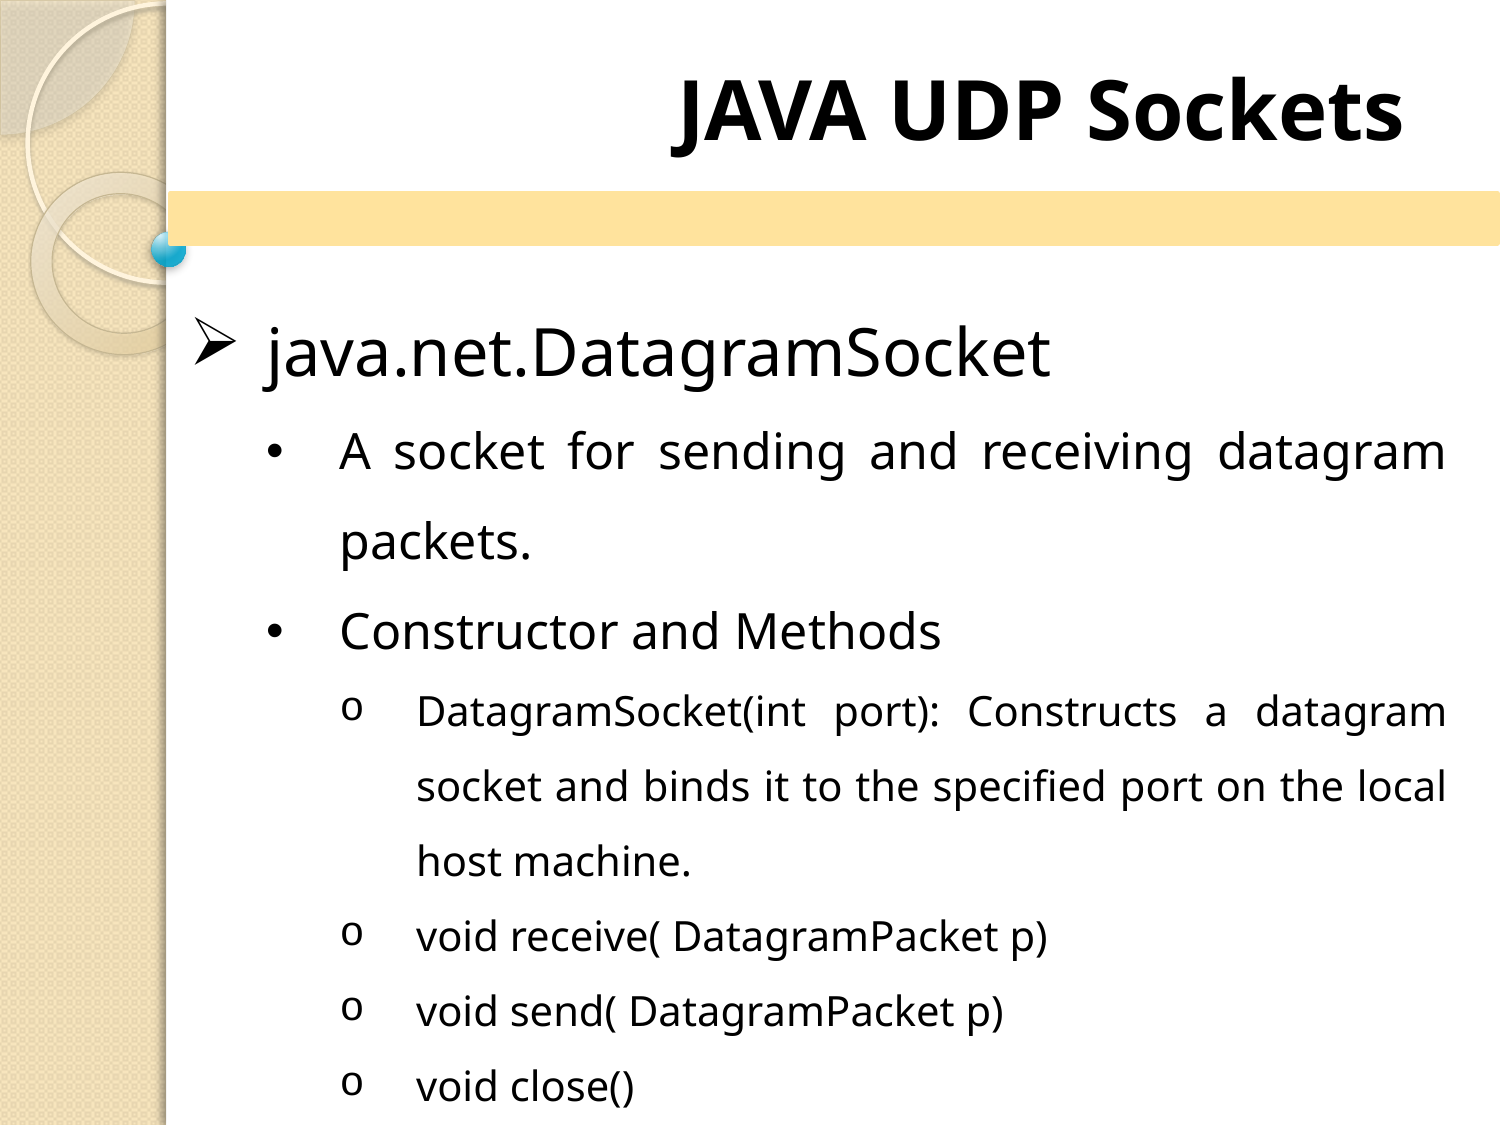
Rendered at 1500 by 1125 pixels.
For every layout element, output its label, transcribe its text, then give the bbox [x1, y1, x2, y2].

text_box JAVA UDP Sockets [662, 50, 1488, 165]
text_box java.net.DatagramSocket A socket for sending and receiving datagram packets. Constructor and Methods DatagramSocket(int port): Constructs a datagram socket and binds it to the specified port on the local host machine. void receive( DatagramPacket p) void send( DatagramPacket p) void close() [174, 262, 1463, 1118]
text_box [168, 191, 1500, 246]
